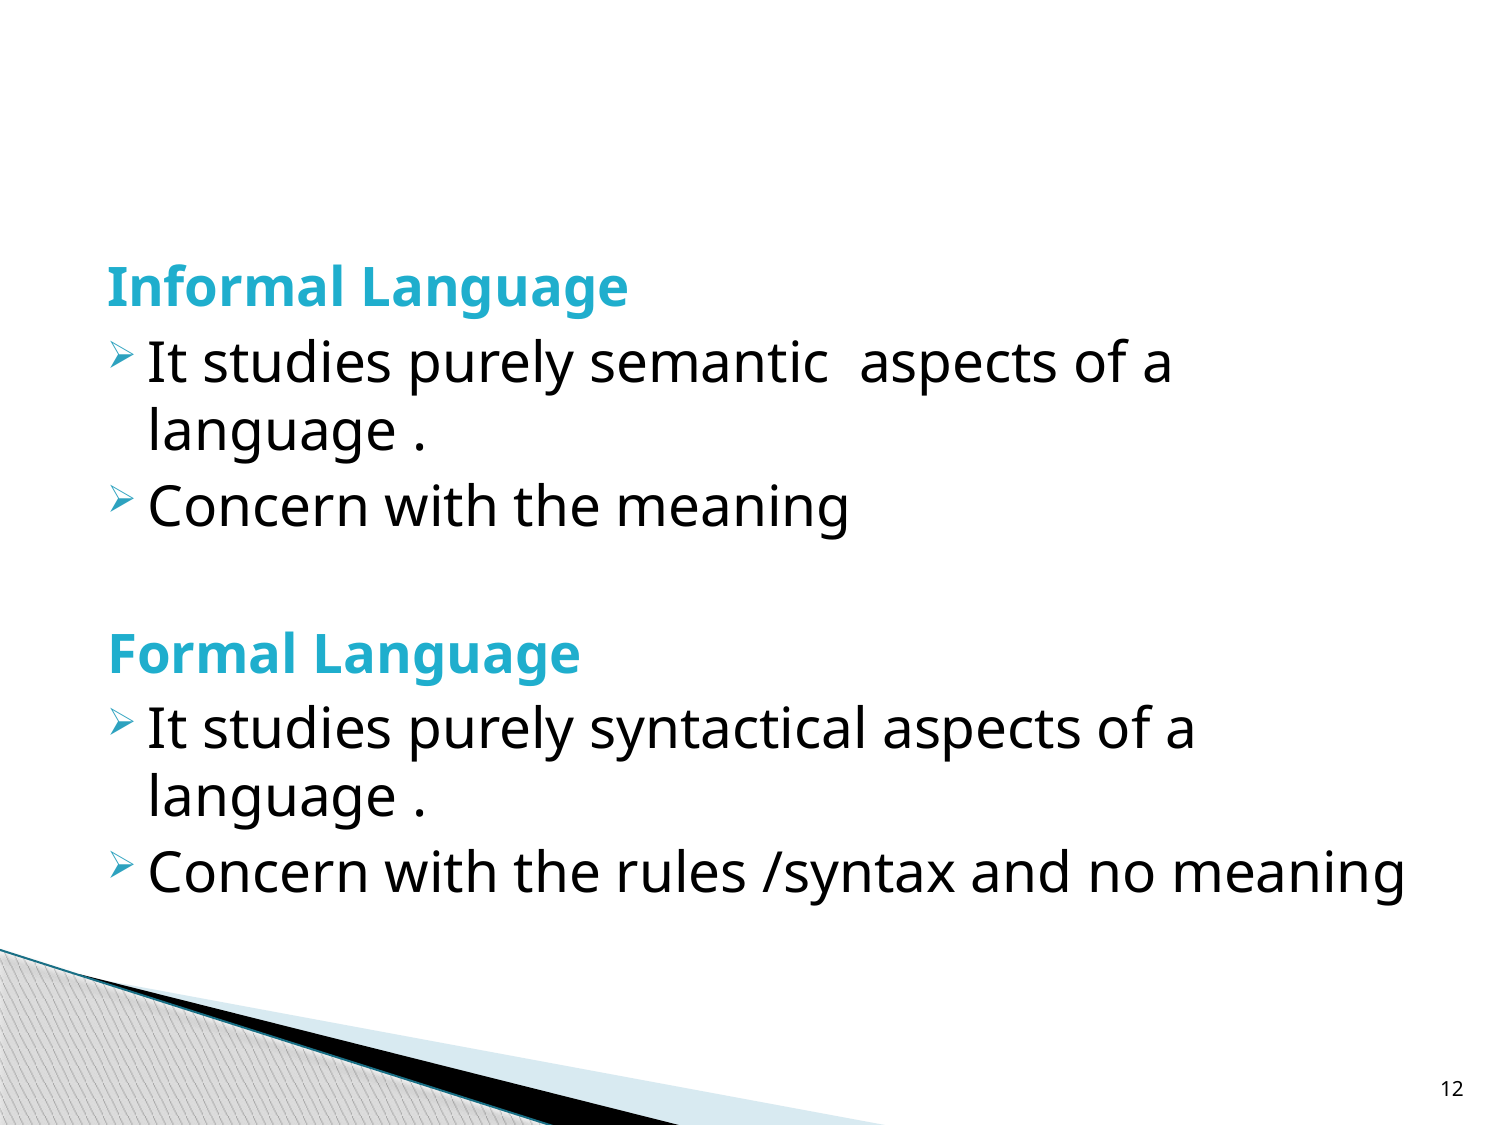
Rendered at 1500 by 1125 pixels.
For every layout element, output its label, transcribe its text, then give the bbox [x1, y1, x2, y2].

slide_number 12 [1418, 1051, 1479, 1112]
list Informal Language It studies purely semantic aspects of a language . Concern with the meaning Formal Language It studies purely syntactical aspects of a language . Concern with the rules /syntax and no meaning [75, 243, 1425, 986]
